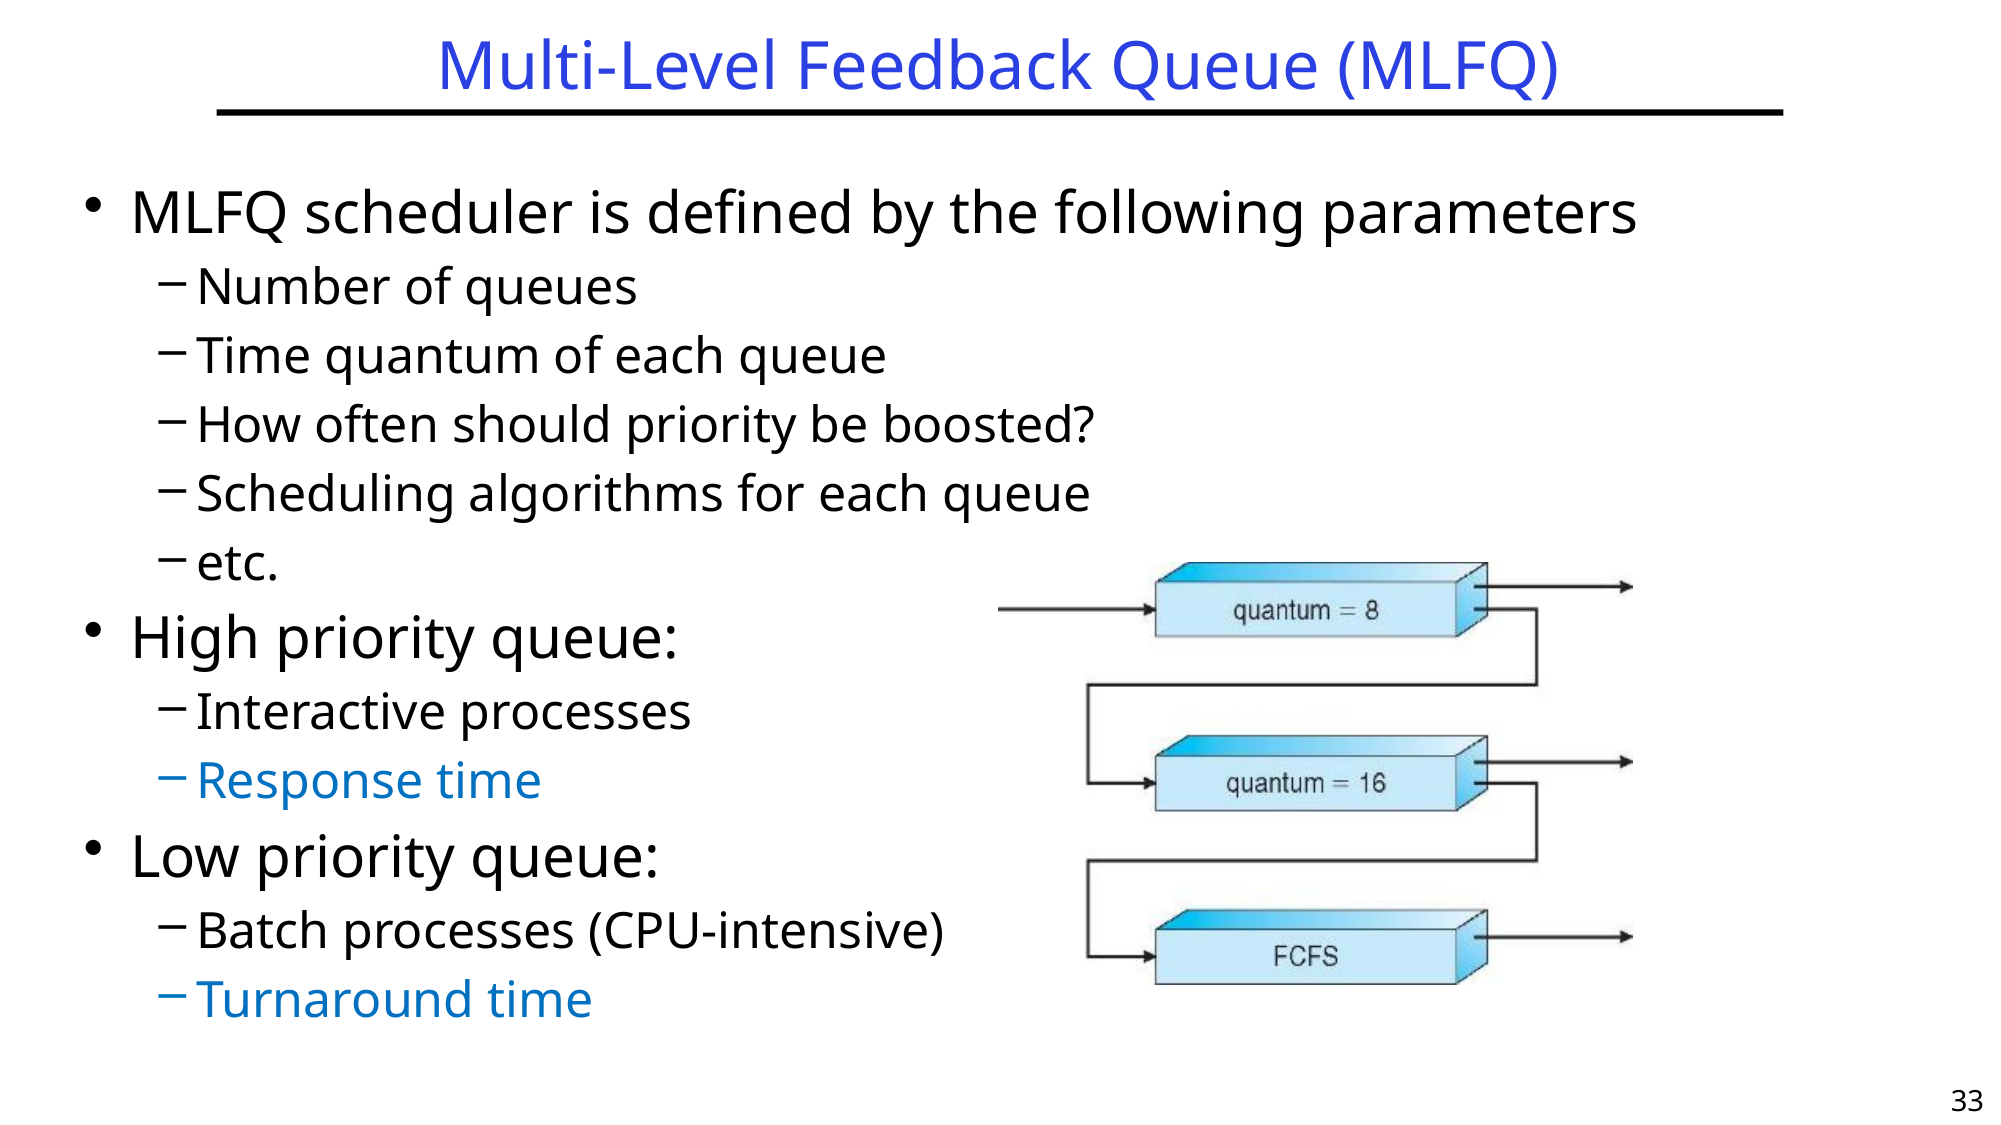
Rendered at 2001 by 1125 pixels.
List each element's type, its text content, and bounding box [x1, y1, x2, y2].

list MLFQ scheduler is defined by the following parameters Number of queues Time quantum of each queue How often should priority be boosted? Scheduling algorithms for each queue etc. High priority queue: Interactive processes Response time Low priority queue: Batch processes (CPU-intensive) Turnaround time [68, 176, 1929, 1075]
picture [998, 562, 1633, 986]
title Multi-Level Feedback Queue (MLFQ) [68, 25, 1929, 113]
